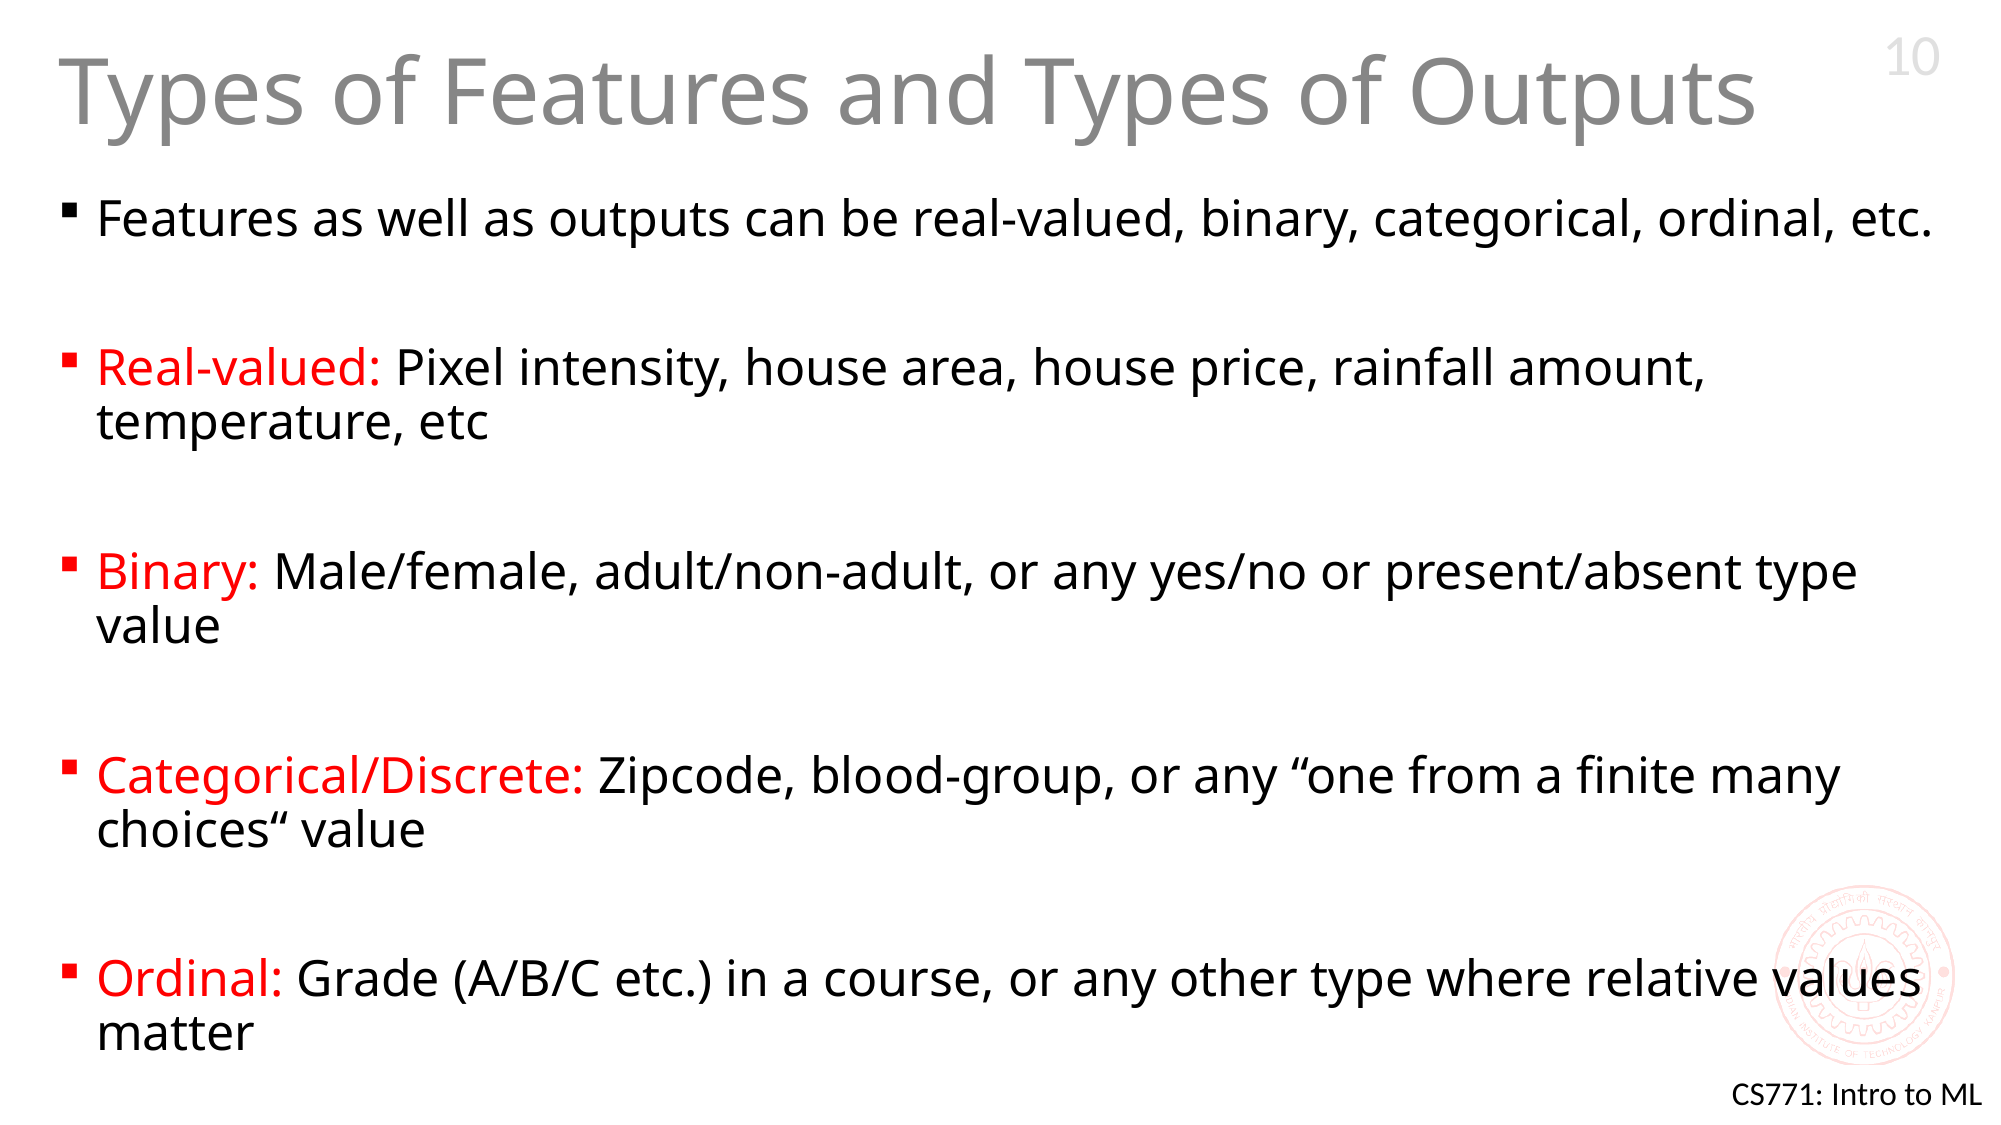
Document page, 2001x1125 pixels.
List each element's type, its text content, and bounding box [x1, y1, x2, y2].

title Types of Features and Types of Outputs [43, 27, 1970, 163]
slide_number 10 [1857, 22, 1957, 83]
list Features as well as outputs can be real-valued, binary, categorical, ordinal, etc. Real-valued: Pixel intensity, house area, house price, rainfall amount, temperature, etc Binary: Male/female, adult/non-adult, or any yes/no or present/absent type value Categorical/Discrete: Zipcode, blood-group, or any “one from a finite many choices“ value Ordinal: Grade (A/B/C etc.) in a course, or any other type where relative values matter Often, the features can be of mixed types (some real, some categorical, some ordinal, etc.) [43, 185, 1970, 1098]
